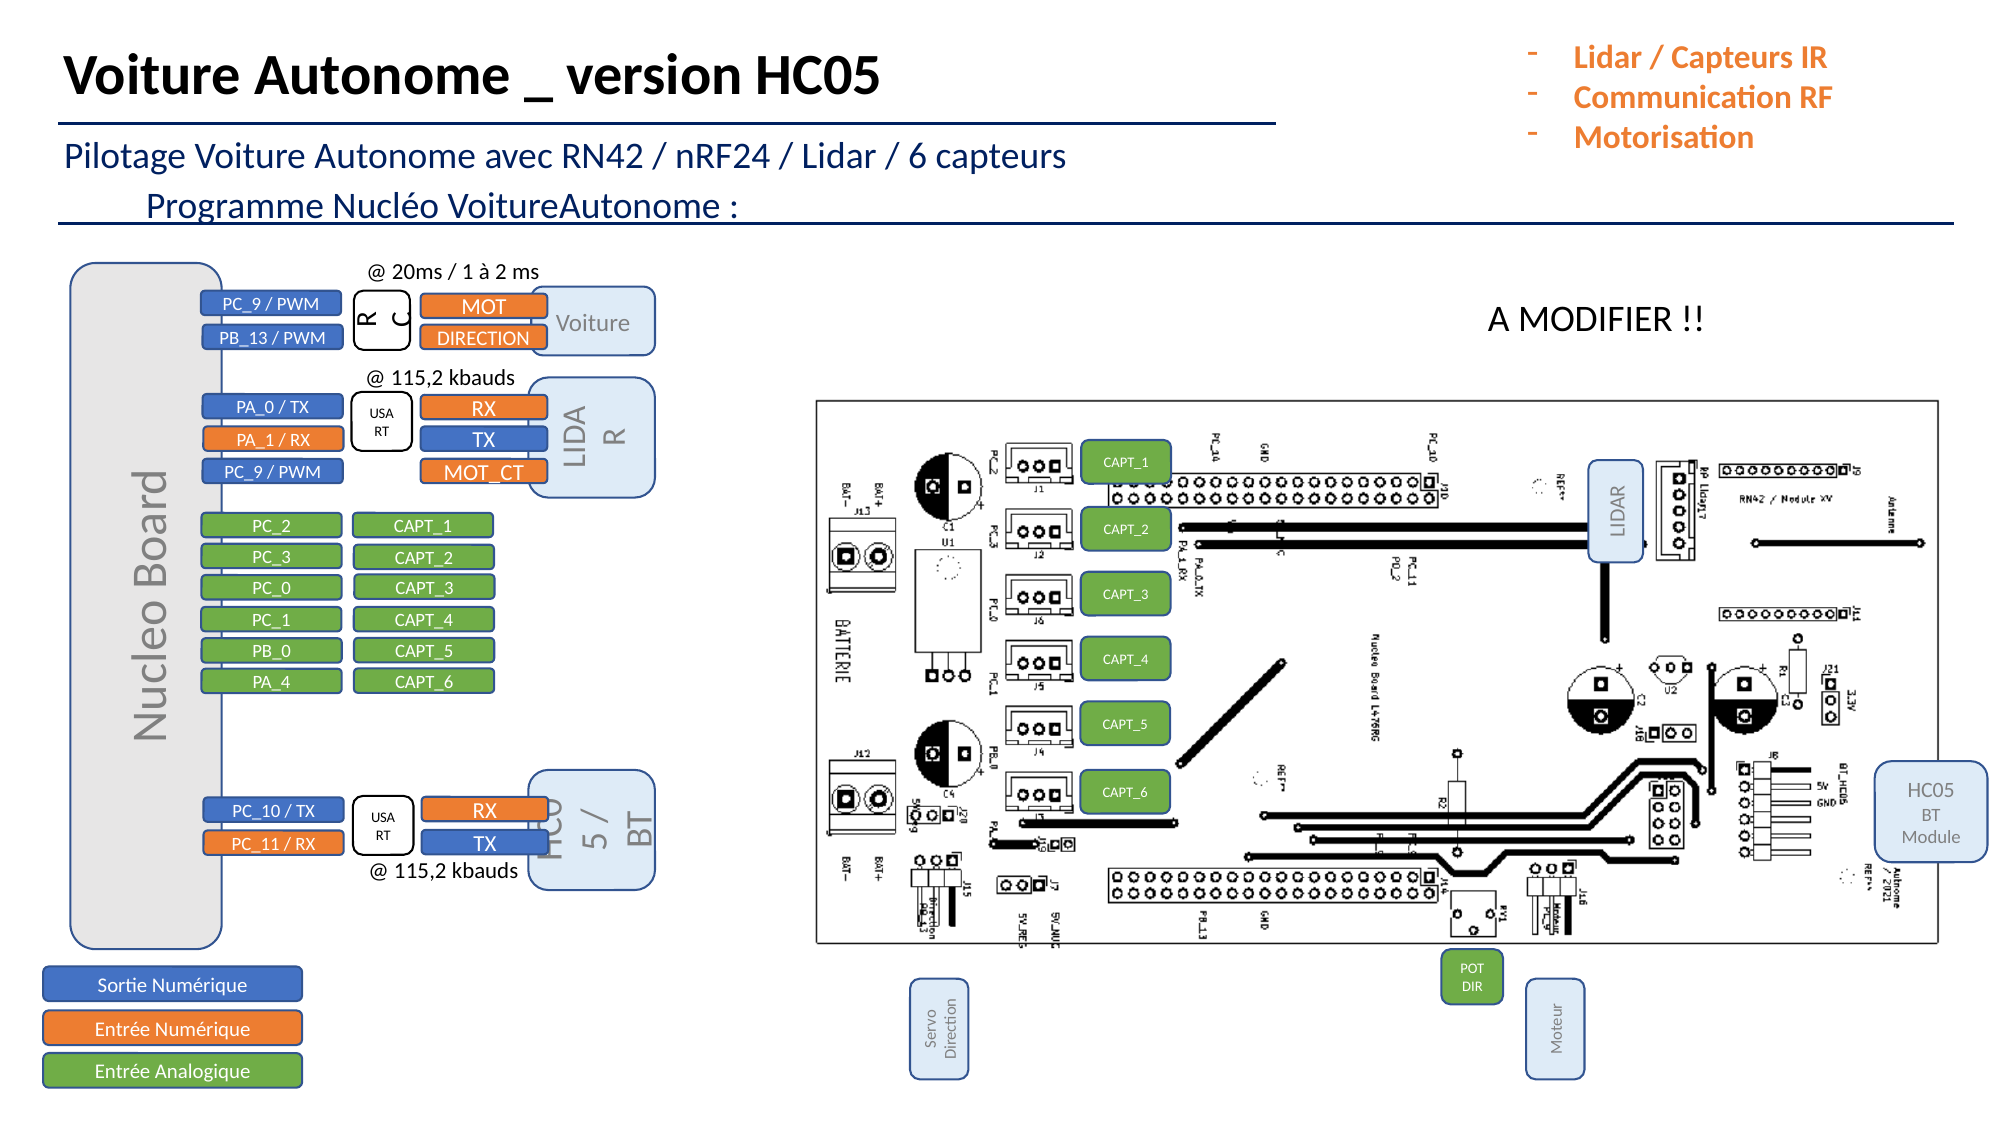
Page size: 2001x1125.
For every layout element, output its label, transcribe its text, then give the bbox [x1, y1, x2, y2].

text_box TX [420, 828, 550, 856]
text_box CAPT_5 [352, 636, 496, 664]
text_box CAPT_2 [352, 543, 496, 571]
text_box MOT [419, 292, 549, 320]
text_box CAPT_4 [352, 605, 496, 633]
text_box A MODIFIER !! [1661, 286, 1721, 347]
text_box PC_11 / RX [202, 829, 345, 856]
text_box Voiture [530, 285, 657, 357]
text_box LIDAR [527, 376, 657, 499]
picture [800, 99, 1944, 1125]
text_box CAPT_3 [353, 573, 496, 600]
text_box PC_3 [200, 542, 343, 570]
text_box TX [419, 425, 549, 452]
text_box USART [350, 398, 414, 452]
text_box PC_9 / PWM [201, 457, 344, 485]
text_box MOT_CT [419, 457, 549, 485]
text_box PA_4 [200, 667, 343, 695]
text_box RX [419, 393, 549, 421]
text_box Programme Nucléo VoitureAutonome : [131, 184, 755, 223]
text_box CAPT_1 [351, 511, 495, 539]
text_box PC_2 [200, 511, 343, 539]
text_box @ 115,2 kbauds [350, 355, 531, 398]
text_box @ 20ms / 1 à 2 ms [351, 249, 555, 292]
text_box Programme Nucléo VoitureAutonome : [131, 224, 755, 234]
text_box Entrée Numérique [42, 1009, 304, 1047]
text_box RX [420, 795, 550, 823]
text_box HC05 / BT [527, 768, 657, 892]
text_box PB_13 / PWM [201, 323, 344, 351]
text_box @ 115,2 kbauds [353, 847, 534, 891]
text_box Pilotage Voiture Autonome avec RN42 / nRF24 / Lidar / 6 capteurs [49, 123, 1081, 184]
text_box Entrée Analogique [42, 1051, 304, 1089]
text_box PA_0 / TX [201, 392, 344, 420]
text_box Voiture Autonome _ version HC05 [48, 28, 898, 114]
text_box Servo Direction [908, 977, 970, 1081]
text_box PC_1 [200, 605, 343, 633]
text_box PC_9 / PWM [199, 289, 343, 317]
text_box Nucleo Board [69, 261, 223, 951]
text_box PC_0 [200, 573, 343, 601]
text_box PA_1 / RX [202, 425, 345, 452]
text_box PB_0 [200, 637, 343, 664]
text_box RC [352, 292, 412, 351]
text_box USART [351, 794, 415, 850]
text_box PC_10 / TX [202, 796, 345, 823]
text_box DIRECTION [419, 323, 549, 351]
text_box CAPT_6 [352, 667, 496, 694]
text_box Lidar / Capteurs IR Communication RF Motorisation [1512, 28, 1944, 163]
text_box Sortie Numérique [42, 965, 304, 1003]
text_box HC05 BT Module [1873, 760, 1989, 864]
